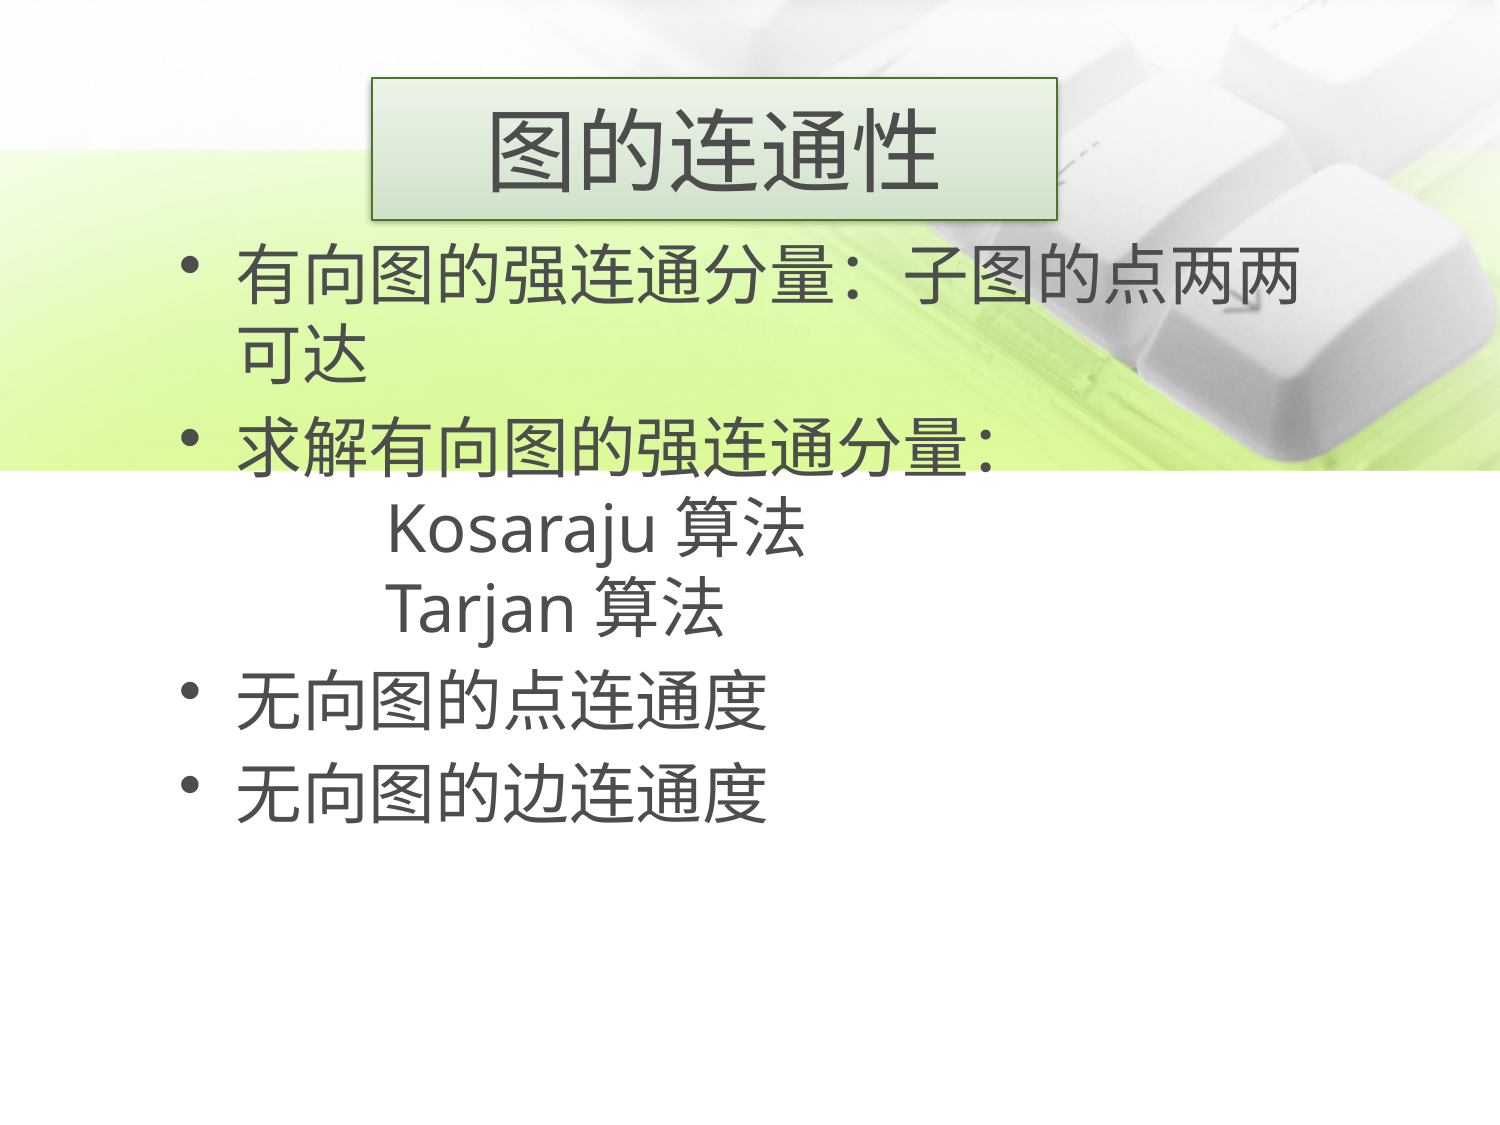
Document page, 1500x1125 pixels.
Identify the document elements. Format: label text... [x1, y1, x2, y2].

text_box 图的连通性 [371, 77, 1058, 221]
list 有向图的强连通分量：子图的点两两可达 求解有向图的强连通分量： Kosaraju算法 Tarjan算法 无向图的点连通度 无向图的边连通度 [164, 224, 1364, 925]
picture [0, 0, 1500, 1125]
